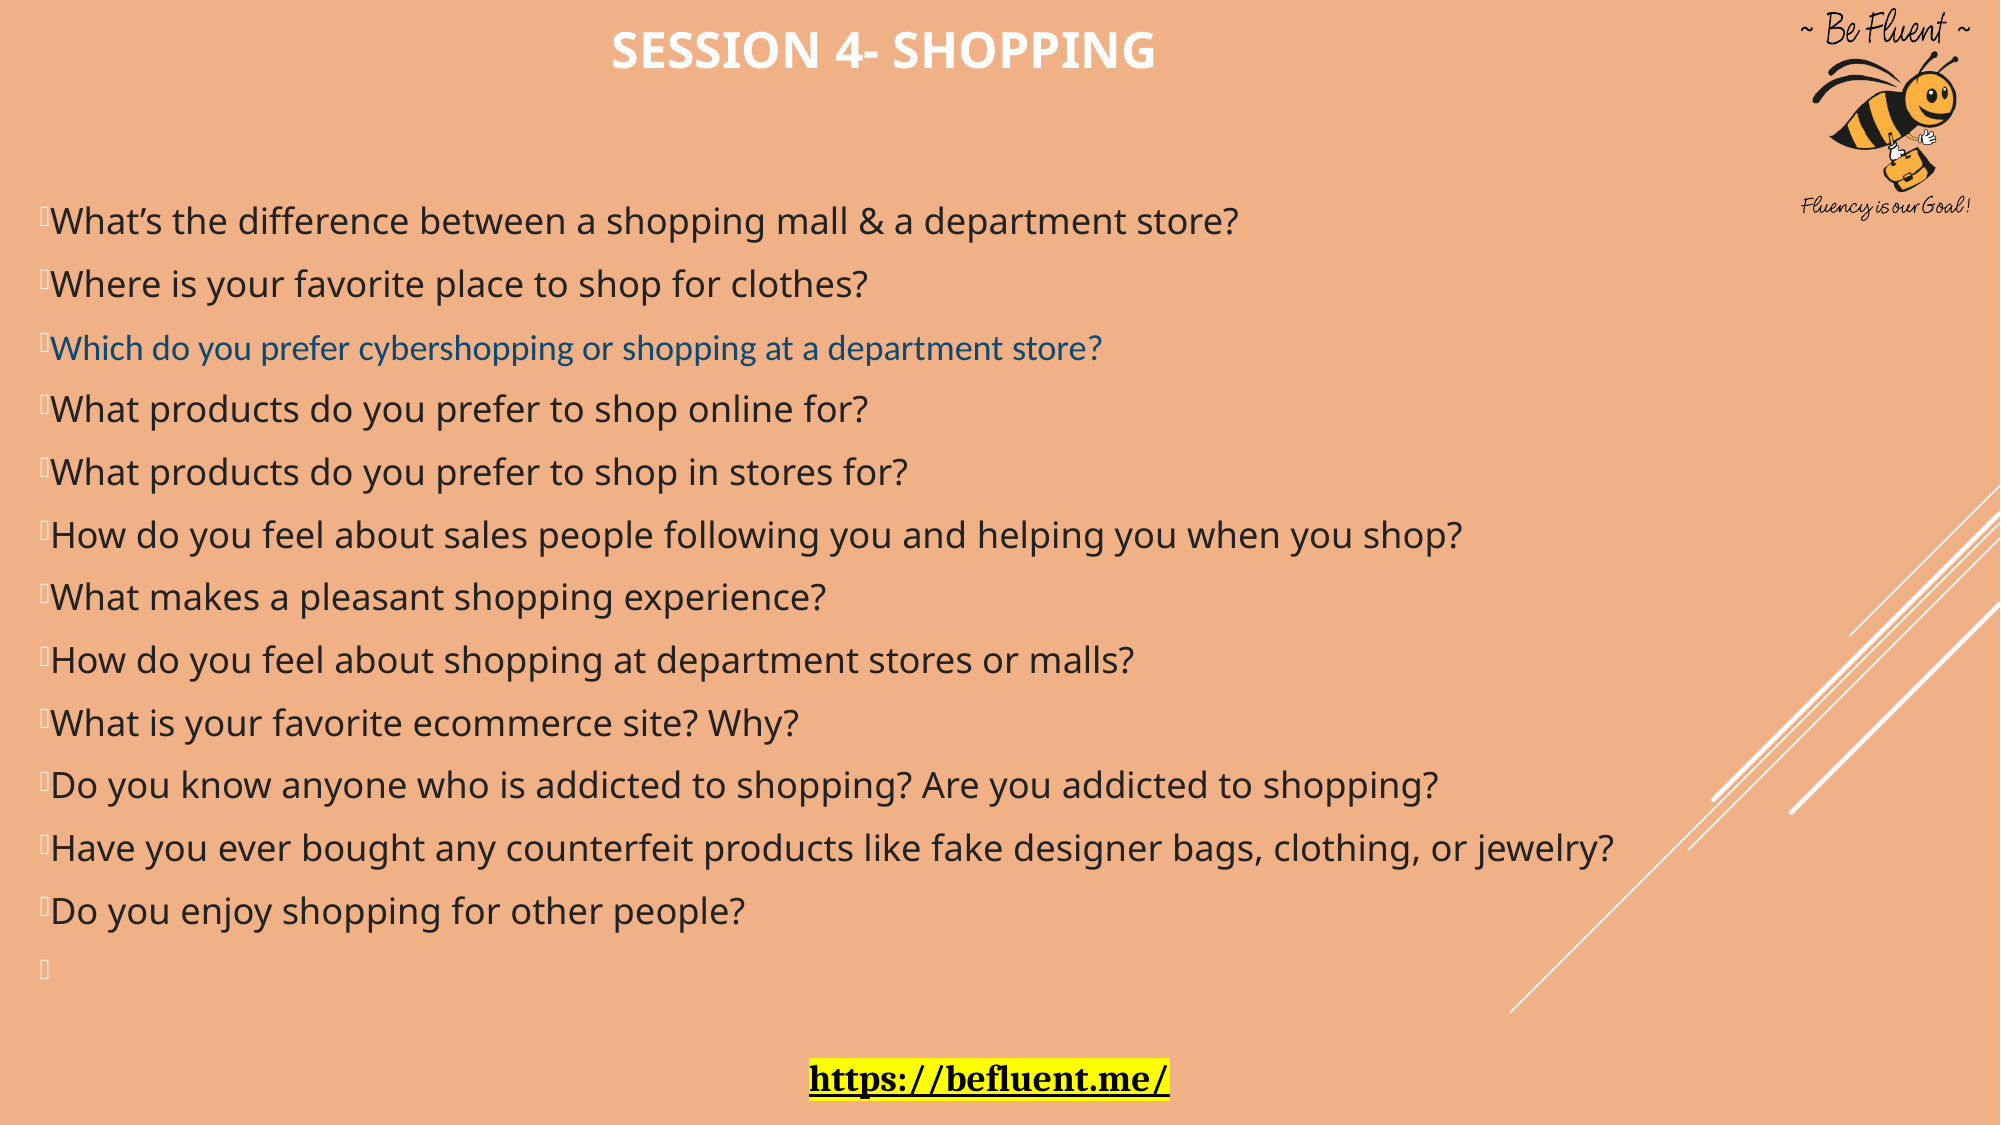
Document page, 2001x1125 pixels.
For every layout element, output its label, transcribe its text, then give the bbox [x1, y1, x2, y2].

title Session 4- Shopping [120, 0, 1649, 115]
picture [1796, 0, 2000, 229]
list What’s the difference between a shopping mall & a department store? Where is your favorite place to shop for clothes? Which do you prefer cybershopping or shopping at a department store? What products do you prefer to shop online for? What products do you prefer to shop in stores for? How do you feel about sales people following you and helping you when you shop? What makes a pleasant shopping experience? How do you feel about shopping at department stores or malls? What is your favorite ecommerce site? Why? Do you know anyone who is addicted to shopping? Are you addicted to shopping? Have you ever bought any counterfeit products like fake designer bags, clothing, or jewelry? Do you enjoy shopping for other people? [24, 126, 1984, 1004]
text_box https://befluent.me/ [457, 1046, 1522, 1107]
